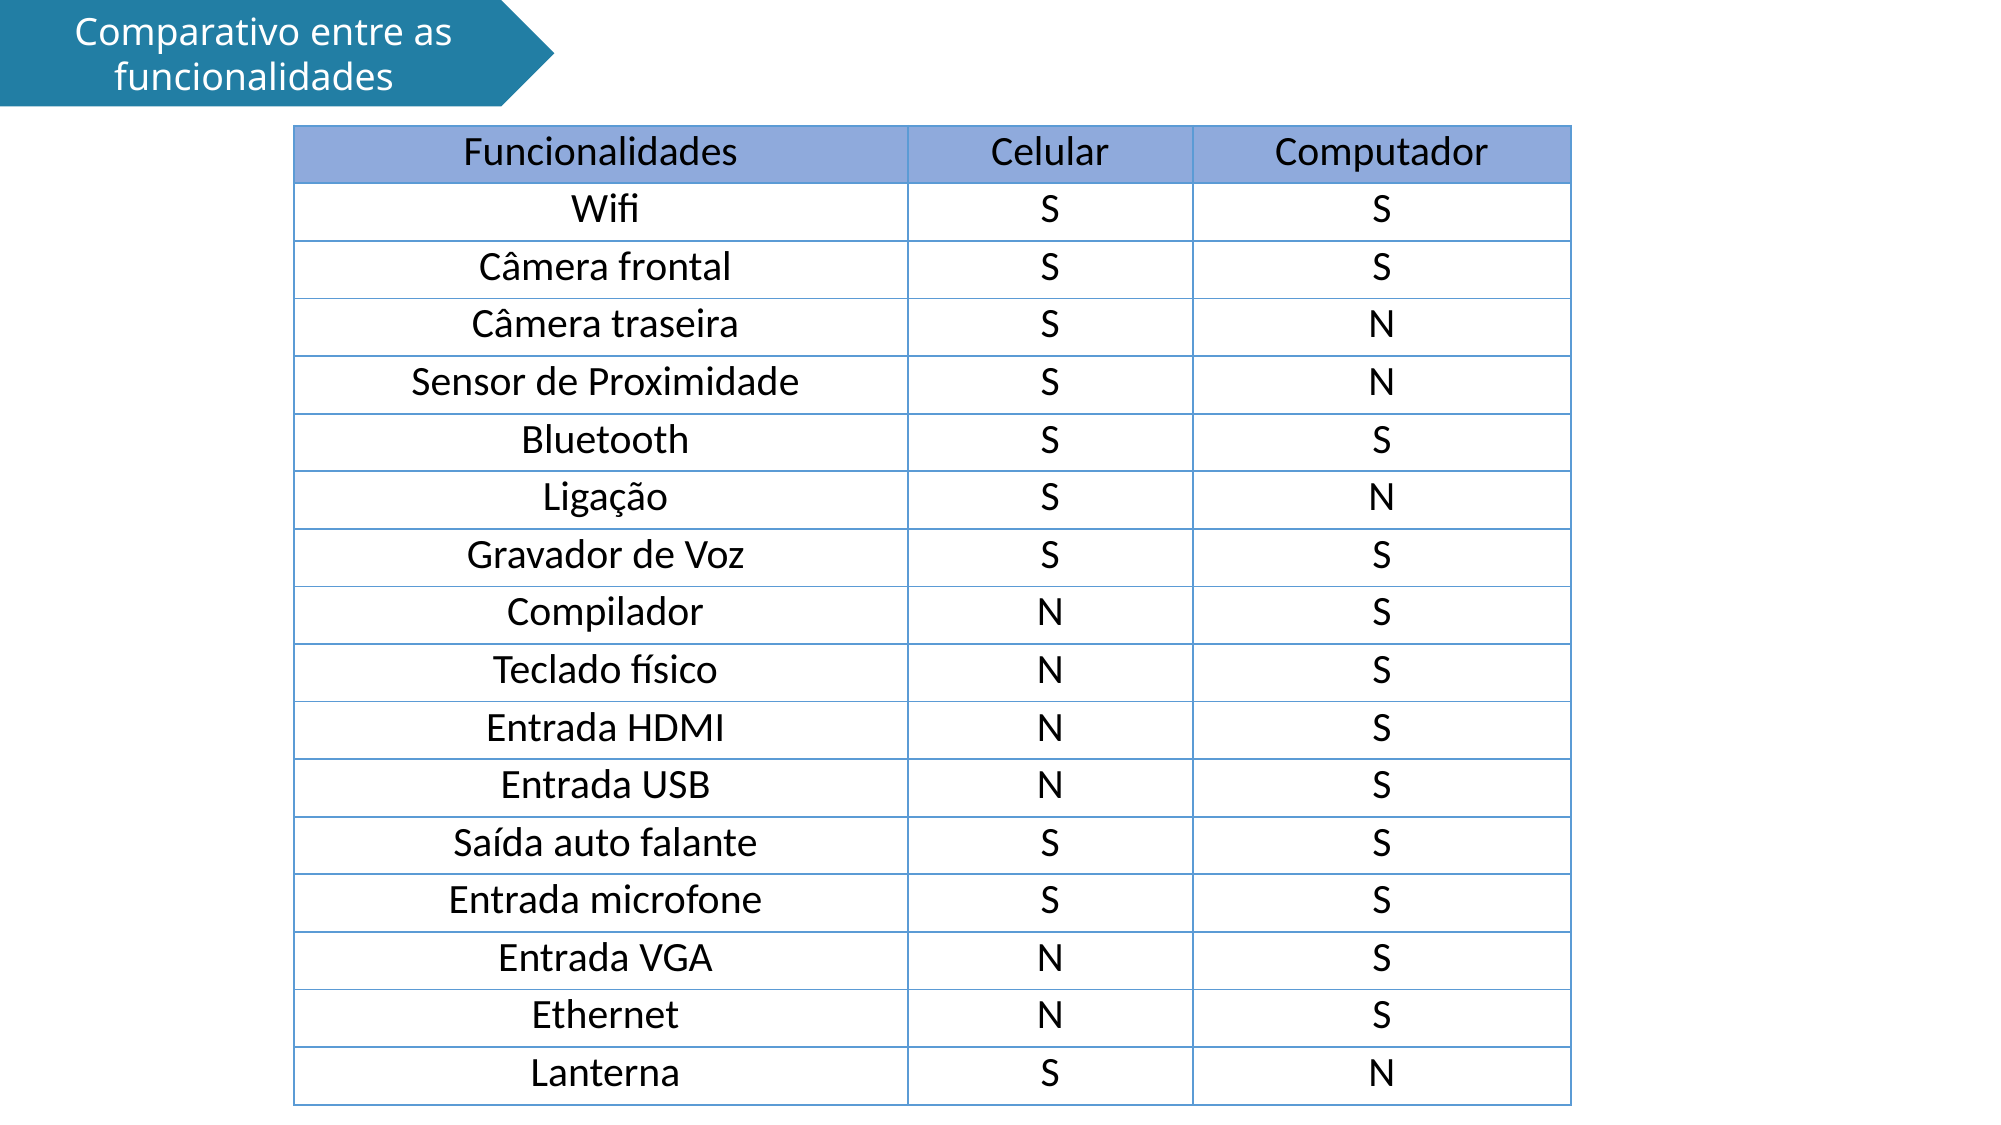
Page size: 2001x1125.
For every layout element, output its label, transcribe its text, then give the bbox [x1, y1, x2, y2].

table_cell N [909, 760, 1192, 816]
table_header Computador [1194, 127, 1570, 182]
table_header Celular [909, 127, 1192, 182]
table_cell N [1194, 299, 1570, 355]
table_cell N [1194, 357, 1570, 413]
table_cell S [1194, 875, 1570, 931]
table_cell S [909, 242, 1192, 298]
table_cell S [1194, 184, 1570, 240]
table_cell S [909, 530, 1192, 586]
table_cell S [1194, 818, 1570, 873]
table_cell S [909, 875, 1192, 931]
table_cell Ethernet [295, 990, 907, 1046]
table_cell Câmera frontal [295, 242, 907, 298]
table_cell S [1194, 702, 1570, 758]
table_cell Saída auto falante [295, 818, 907, 873]
table_cell N [909, 990, 1192, 1046]
table_cell S [909, 357, 1192, 413]
table_cell S [1194, 933, 1570, 989]
table_cell Wifi [295, 184, 907, 240]
table_cell N [909, 702, 1192, 758]
text_box Comparativo entre as funcionalidades [0, 0, 556, 108]
table_cell S [909, 1048, 1192, 1104]
table_cell S [909, 184, 1192, 240]
table_cell S [1194, 415, 1570, 470]
table_cell S [909, 818, 1192, 873]
table_cell Gravador de Voz [295, 530, 907, 586]
table_cell S [1194, 645, 1570, 701]
table_cell N [1194, 1048, 1570, 1104]
table_cell N [909, 933, 1192, 989]
table_cell S [909, 472, 1192, 528]
table_cell S [909, 299, 1192, 355]
table_cell Entrada USB [295, 760, 907, 816]
table_cell N [1194, 472, 1570, 528]
table_cell S [1194, 587, 1570, 643]
table_cell Câmera traseira [295, 299, 907, 355]
table_cell Bluetooth [295, 415, 907, 470]
table_cell Entrada VGA [295, 933, 907, 989]
table_cell S [1194, 242, 1570, 298]
table_header Funcionalidades [295, 127, 907, 182]
table_cell S [1194, 990, 1570, 1046]
table_cell Ligação [295, 472, 907, 528]
table_cell Teclado físico [295, 645, 907, 701]
table_cell Sensor de Proximidade [295, 357, 907, 413]
table_cell Entrada HDMI [295, 702, 907, 758]
table_cell N [909, 645, 1192, 701]
table_cell S [1194, 530, 1570, 586]
table_cell S [1194, 760, 1570, 816]
table_cell Compilador [295, 587, 907, 643]
table_cell Lanterna [295, 1048, 907, 1104]
table_cell N [909, 587, 1192, 643]
table_cell Entrada microfone [295, 875, 907, 931]
table_cell S [909, 415, 1192, 470]
